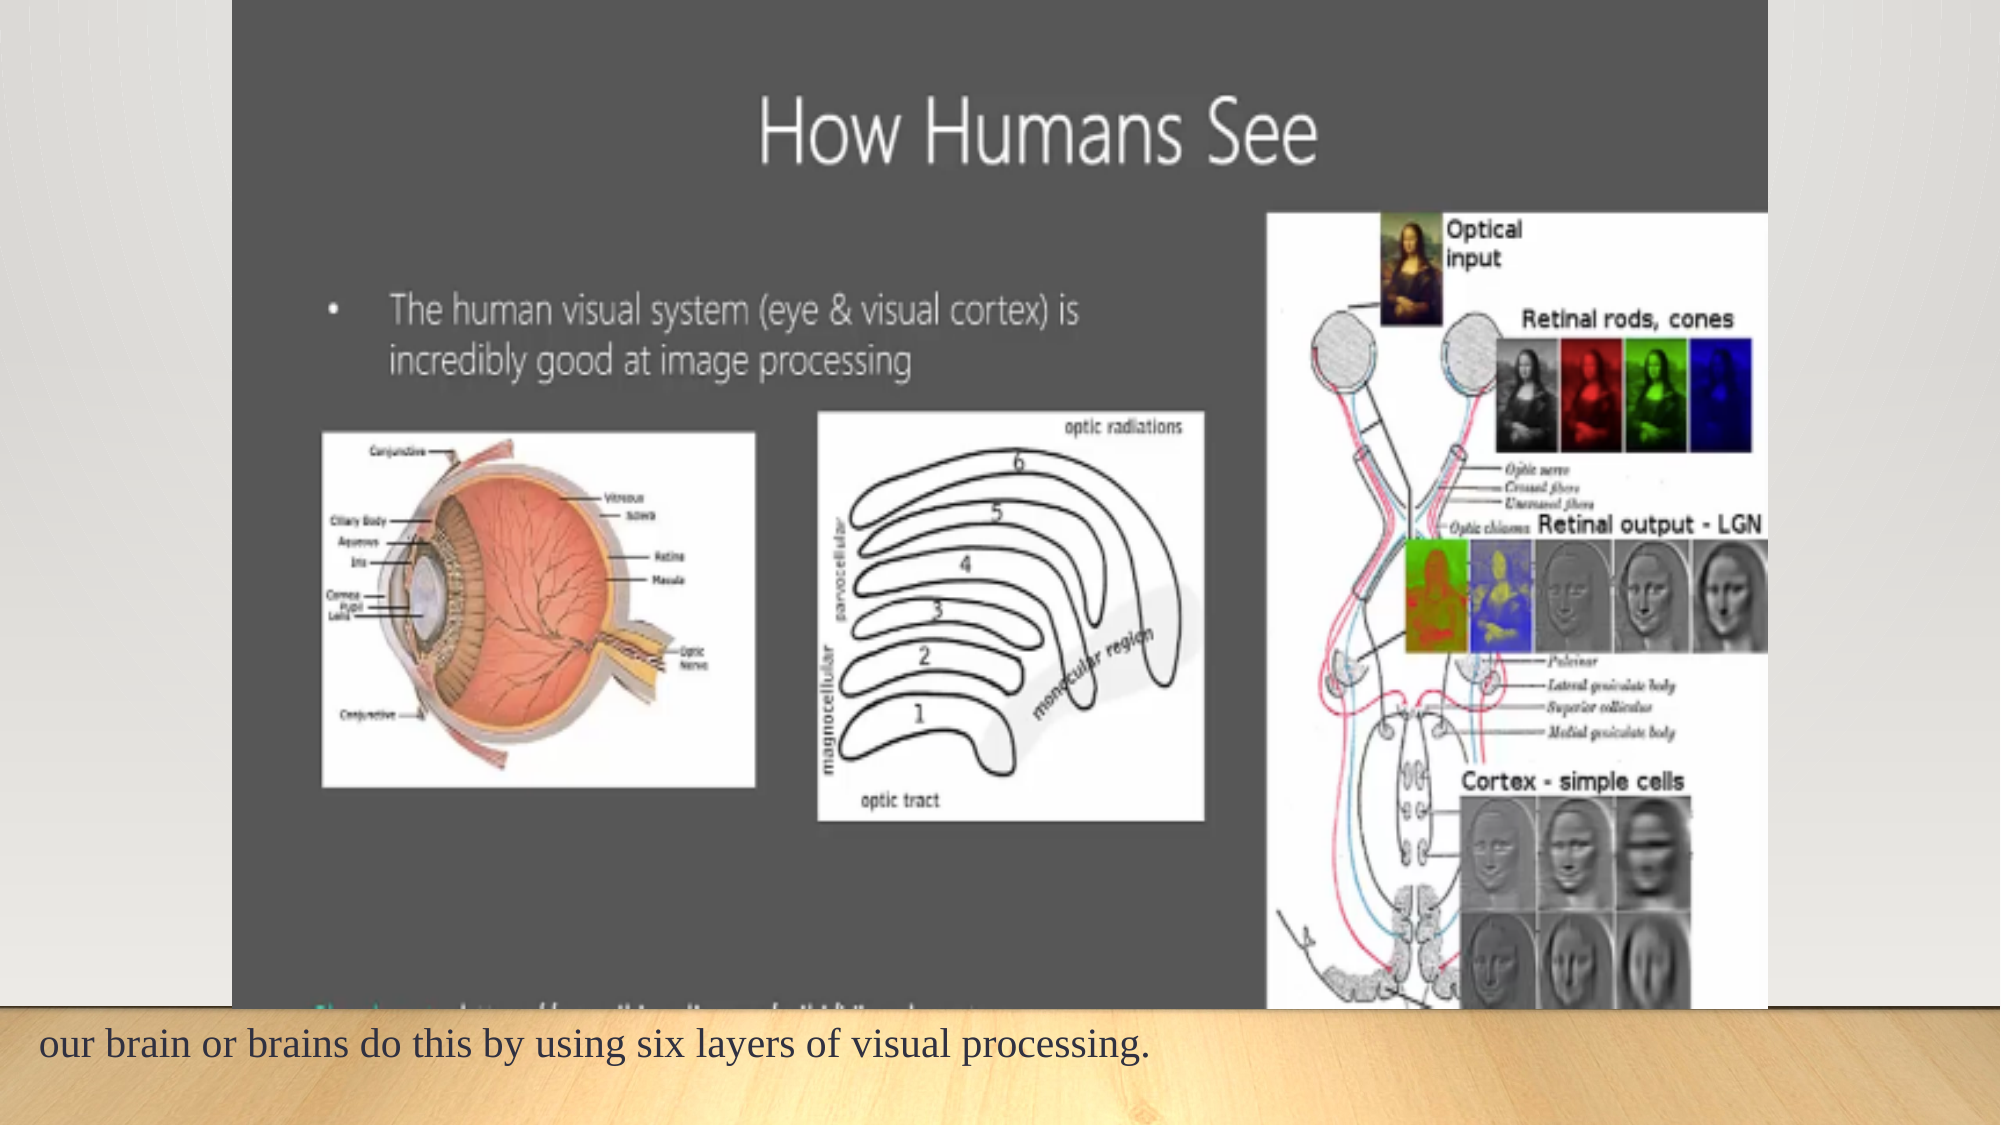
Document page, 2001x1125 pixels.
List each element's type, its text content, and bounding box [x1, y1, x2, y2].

text_box our brain or brains do this by using six layers of visual processing. [24, 1008, 1560, 1073]
picture [0, 0, 2000, 1125]
